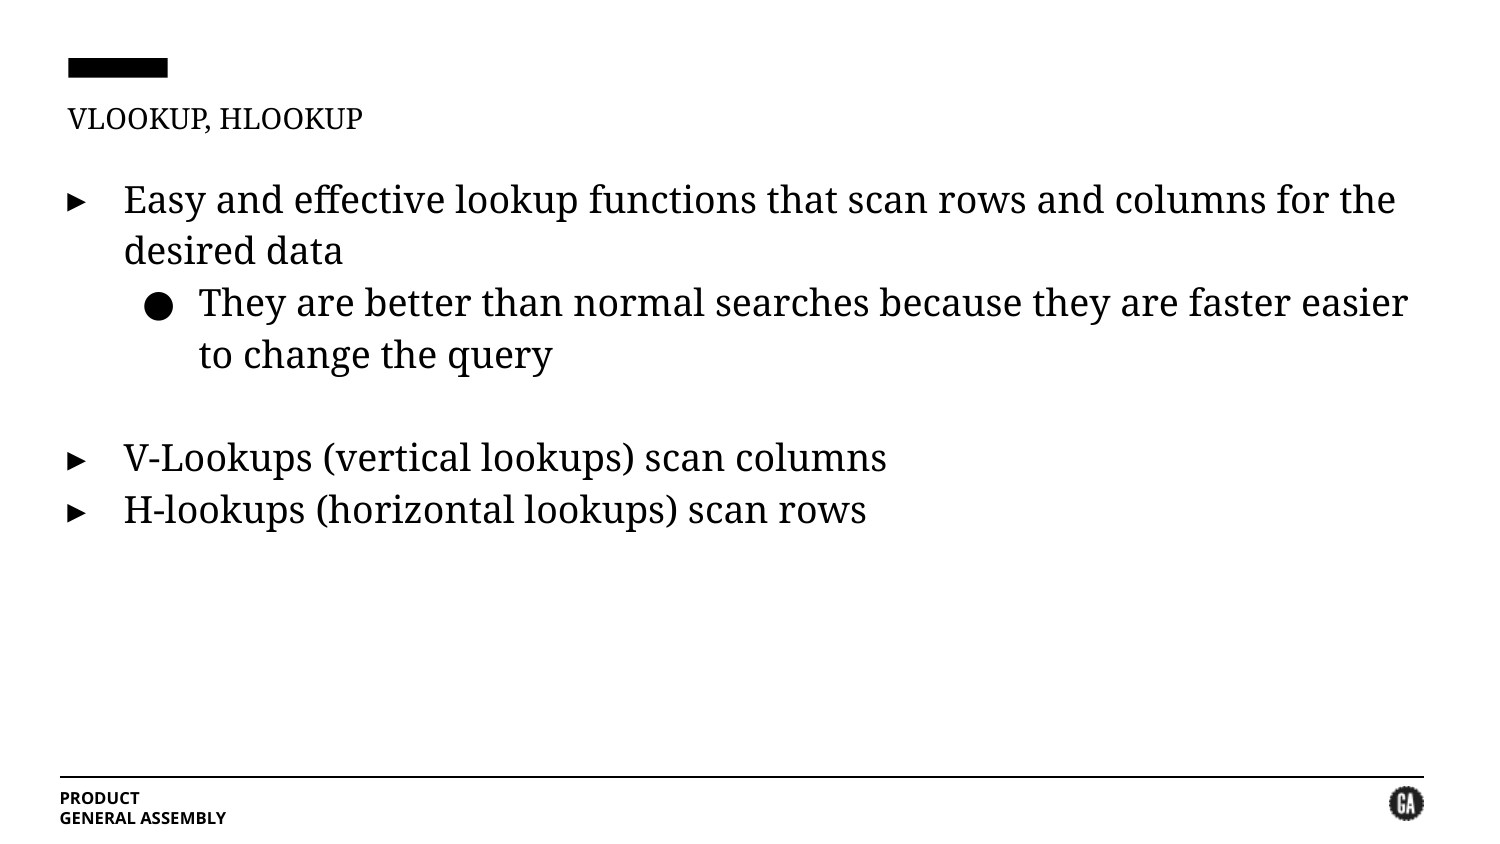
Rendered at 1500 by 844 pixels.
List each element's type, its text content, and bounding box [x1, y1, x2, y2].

picture [1389, 786, 1424, 821]
list Easy and effective lookup functions that scan rows and columns for the desired data They are better than normal searches because they are faster easier to change the query V-Lookups (vertical lookups) scan columns H-lookups (horizontal lookups) scan rows [33, 154, 1427, 777]
title VLOOKUP, HLOOKUP [52, 84, 1432, 161]
